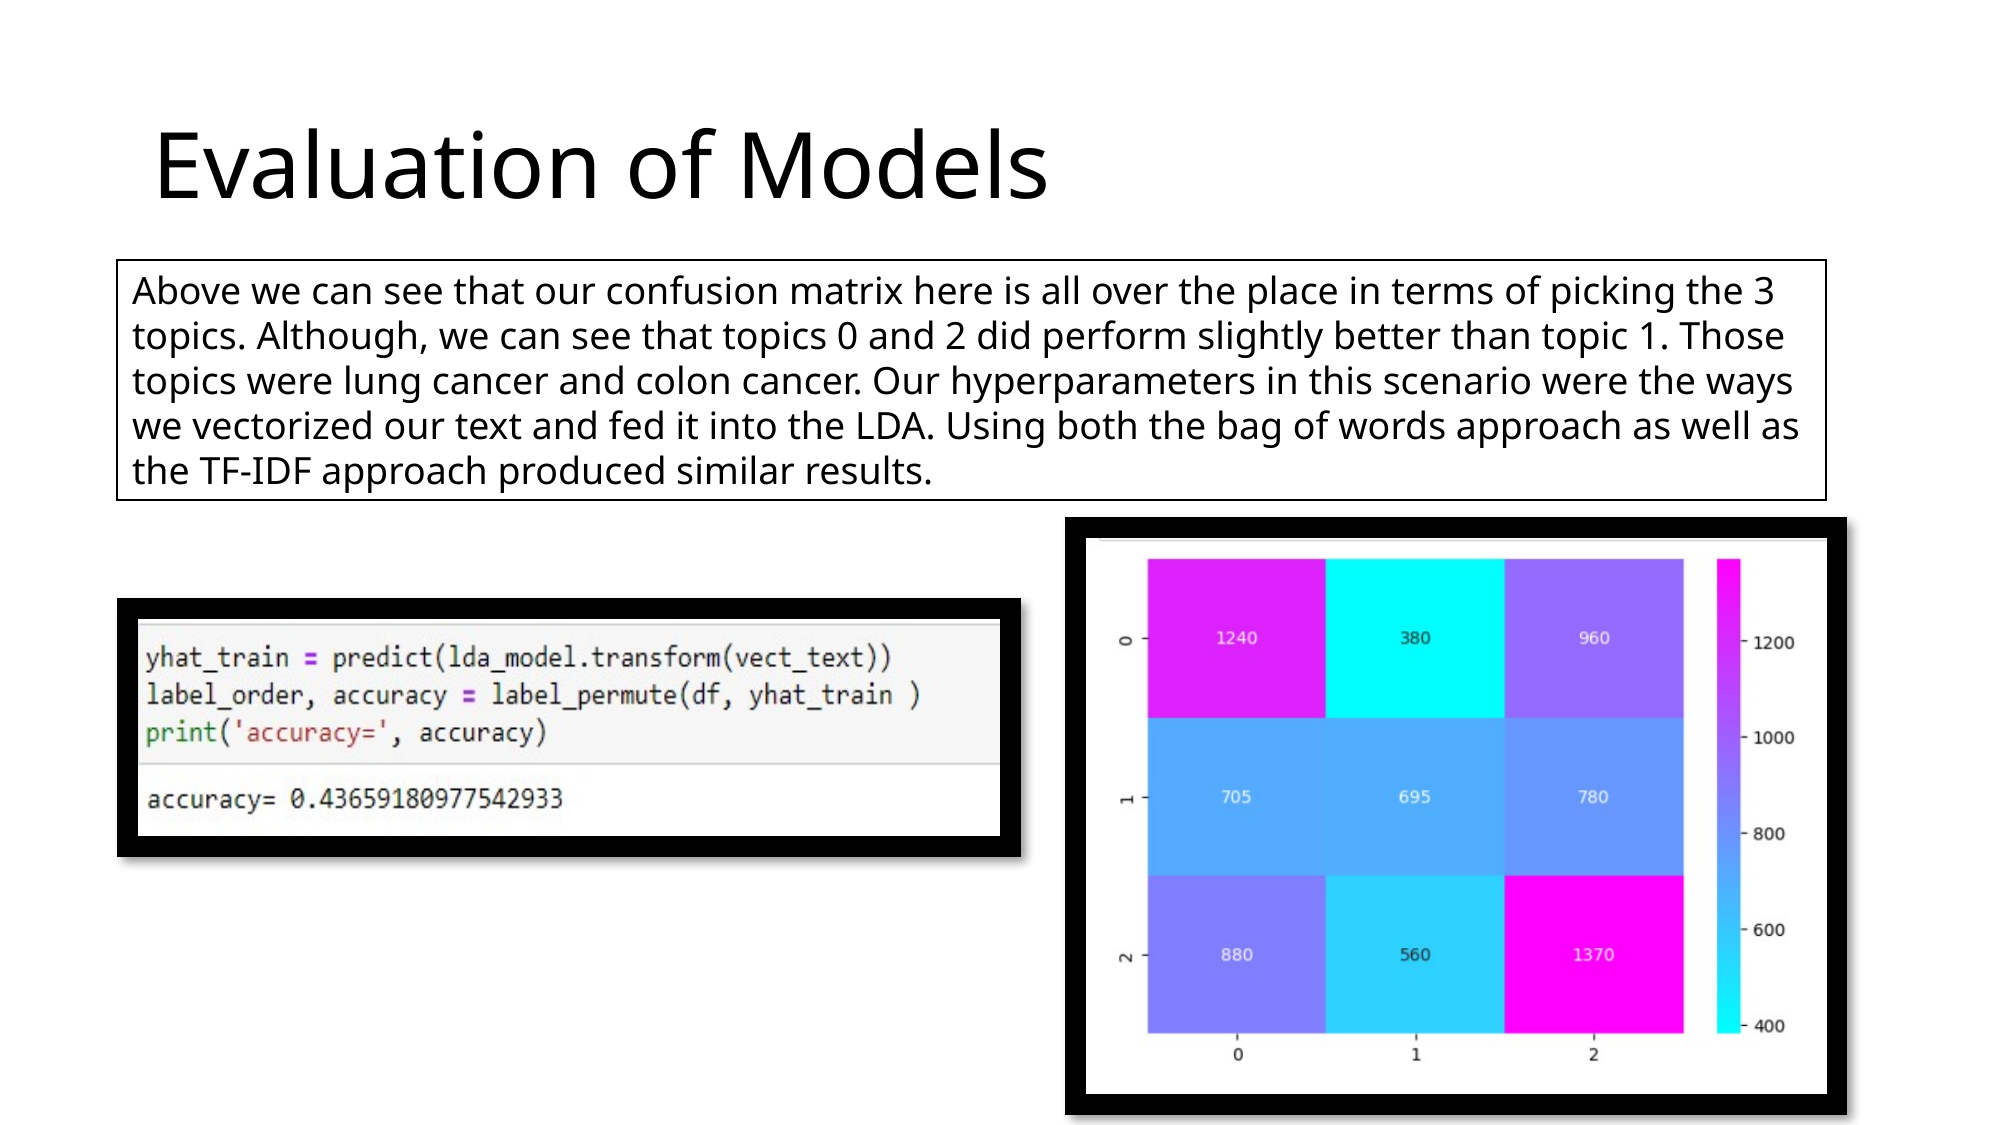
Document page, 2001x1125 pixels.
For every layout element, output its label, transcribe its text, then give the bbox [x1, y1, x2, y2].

picture [137, 618, 1000, 836]
title Evaluation of Models [137, 59, 1863, 278]
text_box Above we can see that our confusion matrix here is all over the place in terms of picking the 3 topics. Although, we can see that topics 0 and 2 did perform slightly better than topic 1. Those topics were lung cancer and colon cancer. Our hyperparameters in this scenario were the ways we vectorized our text and fed it into the LDA. Using both the bag of words approach as well as the TF-IDF approach produced similar results. [116, 259, 1827, 501]
picture [1085, 538, 1827, 1094]
